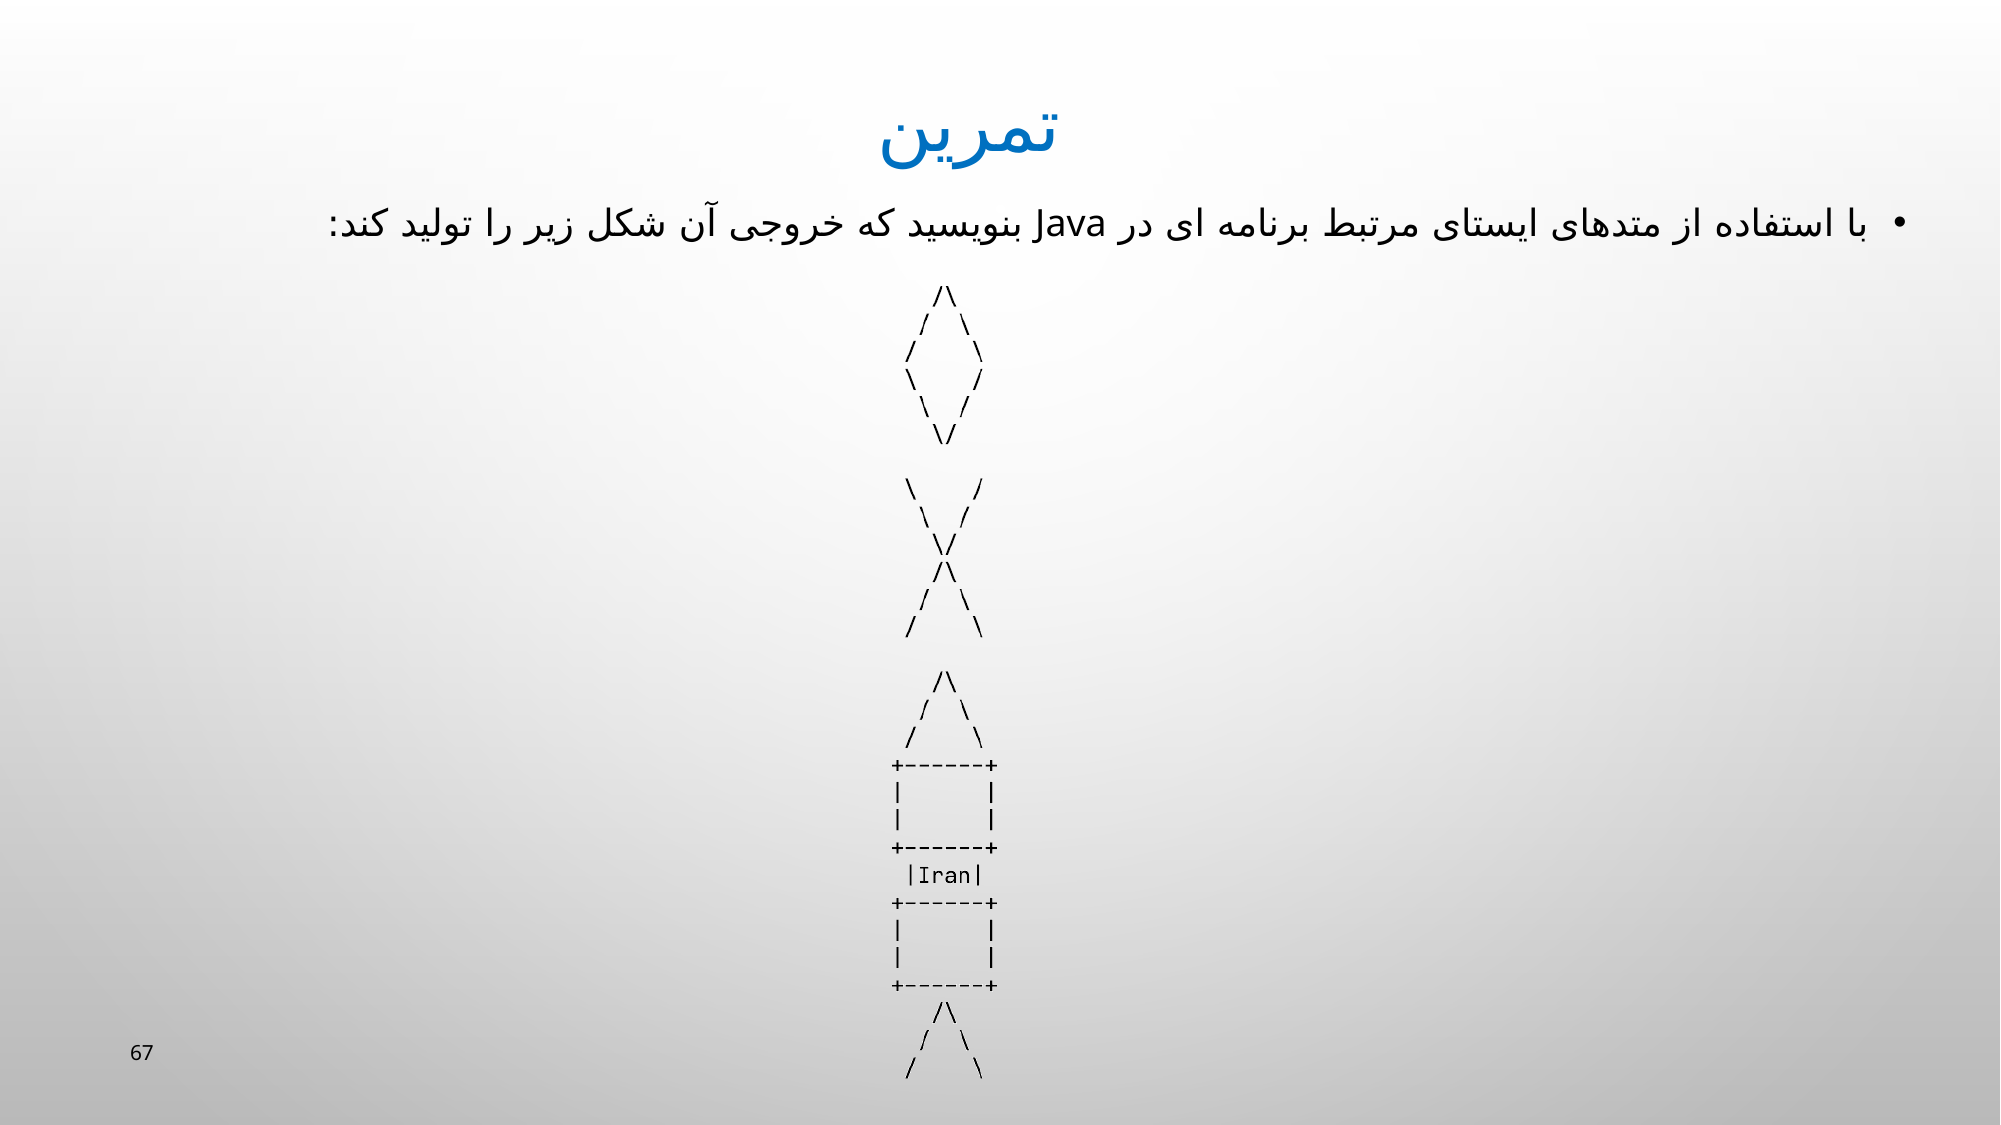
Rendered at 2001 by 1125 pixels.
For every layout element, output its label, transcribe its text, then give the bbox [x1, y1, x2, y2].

list با استفاده از متدهای ایستای مرتبط برنامه ای در Java بنویسید که خروجی آن شکل زیر را تولید کند: [74, 182, 1922, 802]
slide_number 67 [43, 1023, 169, 1084]
picture [0, 0, 2000, 1125]
text_box تمرین [528, 68, 1409, 184]
